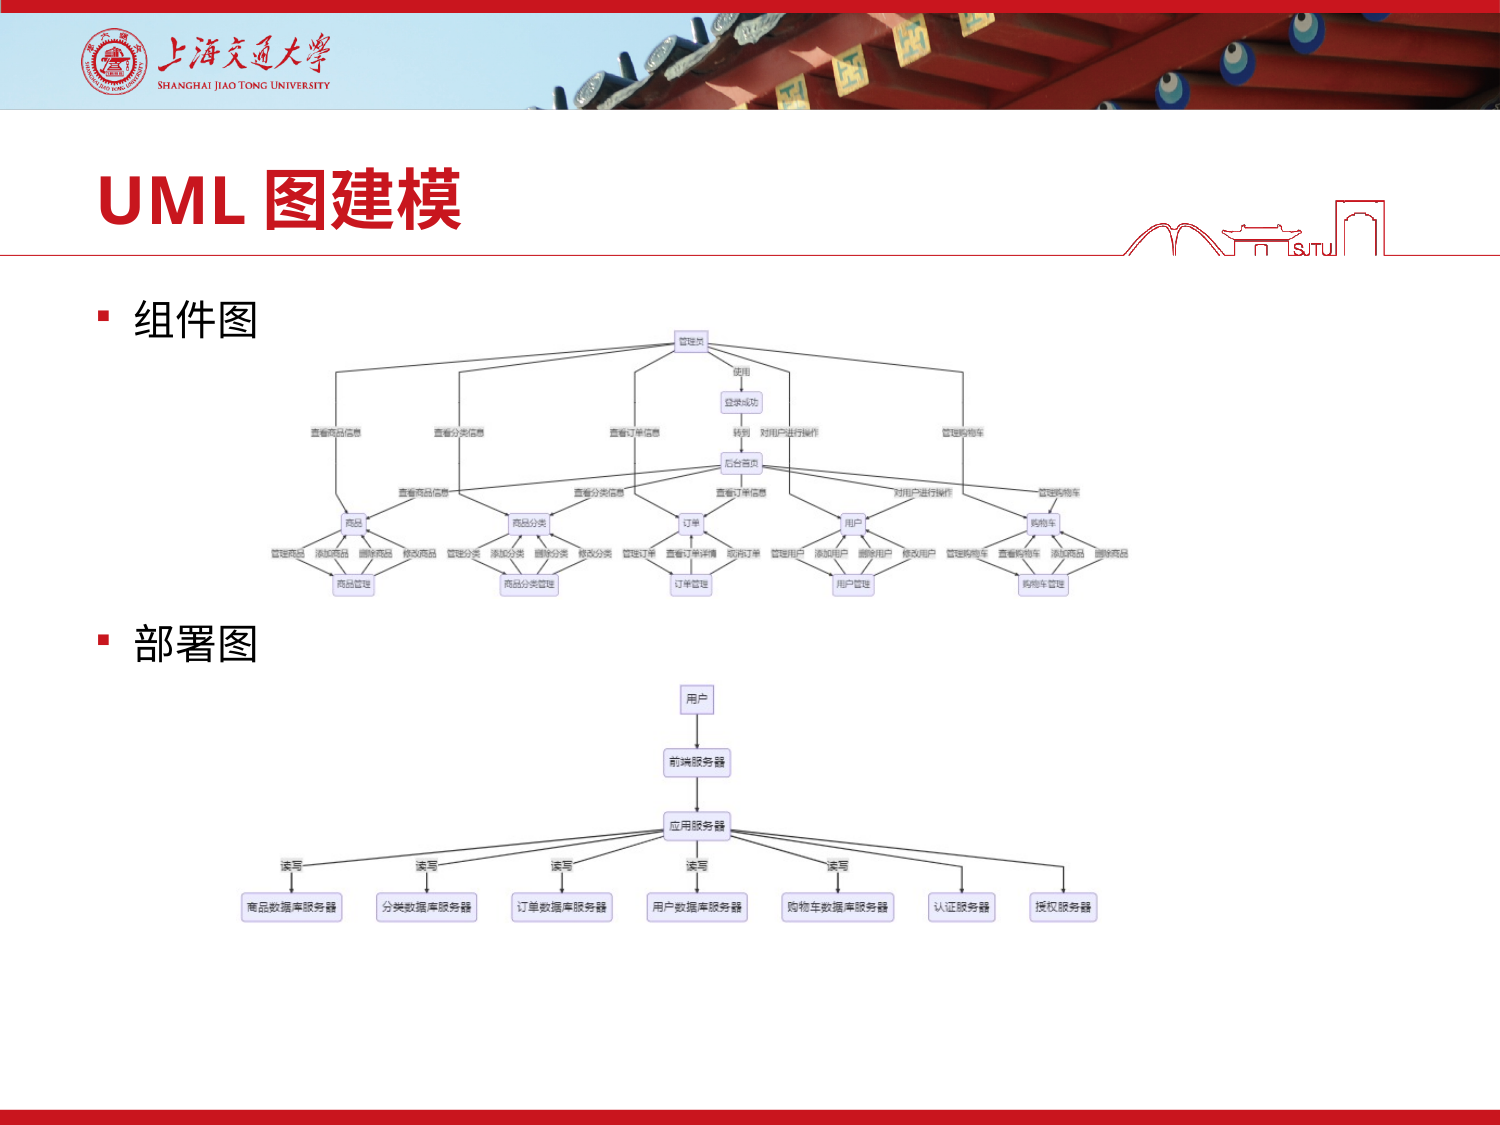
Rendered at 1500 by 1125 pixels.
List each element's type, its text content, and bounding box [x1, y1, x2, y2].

text_box 组件图 部署图 [80, 276, 1455, 1084]
picture [0, 200, 1500, 256]
title UML图建模 [81, 159, 1455, 254]
picture [266, 327, 1132, 600]
picture [0, 0, 1500, 110]
picture [236, 680, 1102, 927]
